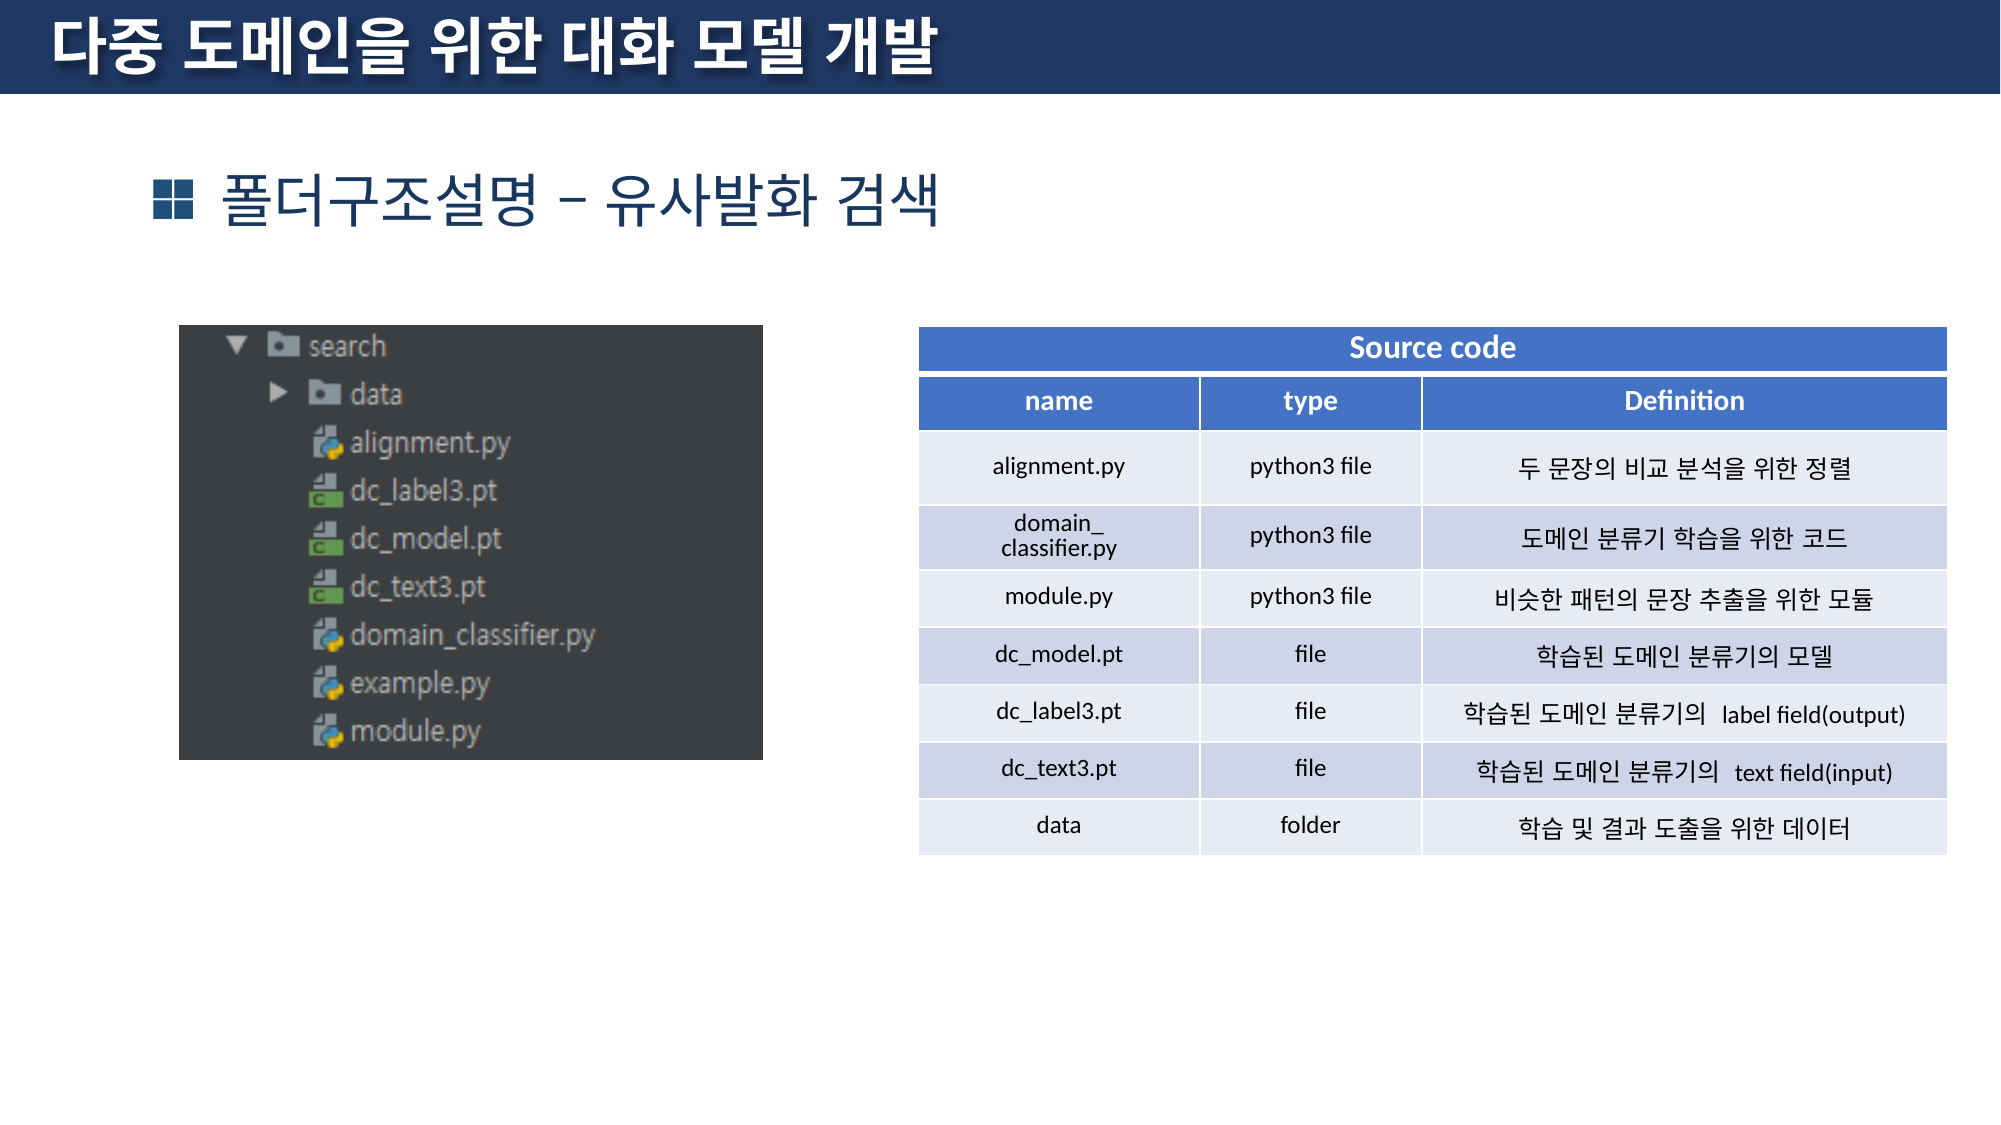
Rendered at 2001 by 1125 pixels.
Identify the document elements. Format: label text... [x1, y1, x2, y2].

table_cell alignment.py [919, 432, 1199, 504]
table_cell module.py [919, 571, 1199, 626]
table_cell 학습된 도메인 분류기의 모델 [1423, 628, 1947, 684]
table_cell 도메인 분류기 학습을 위한 코드 [1423, 506, 1947, 569]
picture [179, 325, 763, 760]
table_cell 두 문장의 비교 분석을 위한 정렬 [1423, 432, 1947, 504]
table_cell 학습된 도메인 분류기의 text field(input) [1423, 743, 1947, 798]
table_cell dc_text3.pt [919, 743, 1199, 798]
table_cell Definition [1423, 377, 1947, 430]
table_cell folder [1201, 800, 1421, 855]
table_cell dc_model.pt [919, 628, 1199, 684]
list 폴더구조설명 – 유사발화 검색 [137, 142, 1863, 253]
table_cell file [1201, 628, 1421, 684]
table_cell python3 file [1201, 571, 1421, 626]
picture [152, 178, 194, 220]
table_cell 학습 및 결과 도출을 위한 데이터 [1423, 800, 1947, 855]
table_header Source code [919, 327, 1947, 371]
table_cell 학습된 도메인 분류기의 label field(output) [1423, 685, 1947, 741]
table_cell 비슷한 패턴의 문장 추출을 위한 모듈 [1423, 571, 1947, 626]
table_cell python3 file [1201, 506, 1421, 569]
table_cell dc_label3.pt [919, 685, 1199, 741]
table_cell python3 file [1201, 432, 1421, 504]
table_cell type [1201, 377, 1421, 430]
table_cell file [1201, 743, 1421, 798]
table_cell domain_ classifier.py [919, 506, 1199, 569]
table_cell name [919, 377, 1199, 430]
title 다중 도메인을 위한 대화 모델 개발 [35, 8, 1966, 91]
table_cell file [1201, 685, 1421, 741]
table_cell data [919, 800, 1199, 855]
